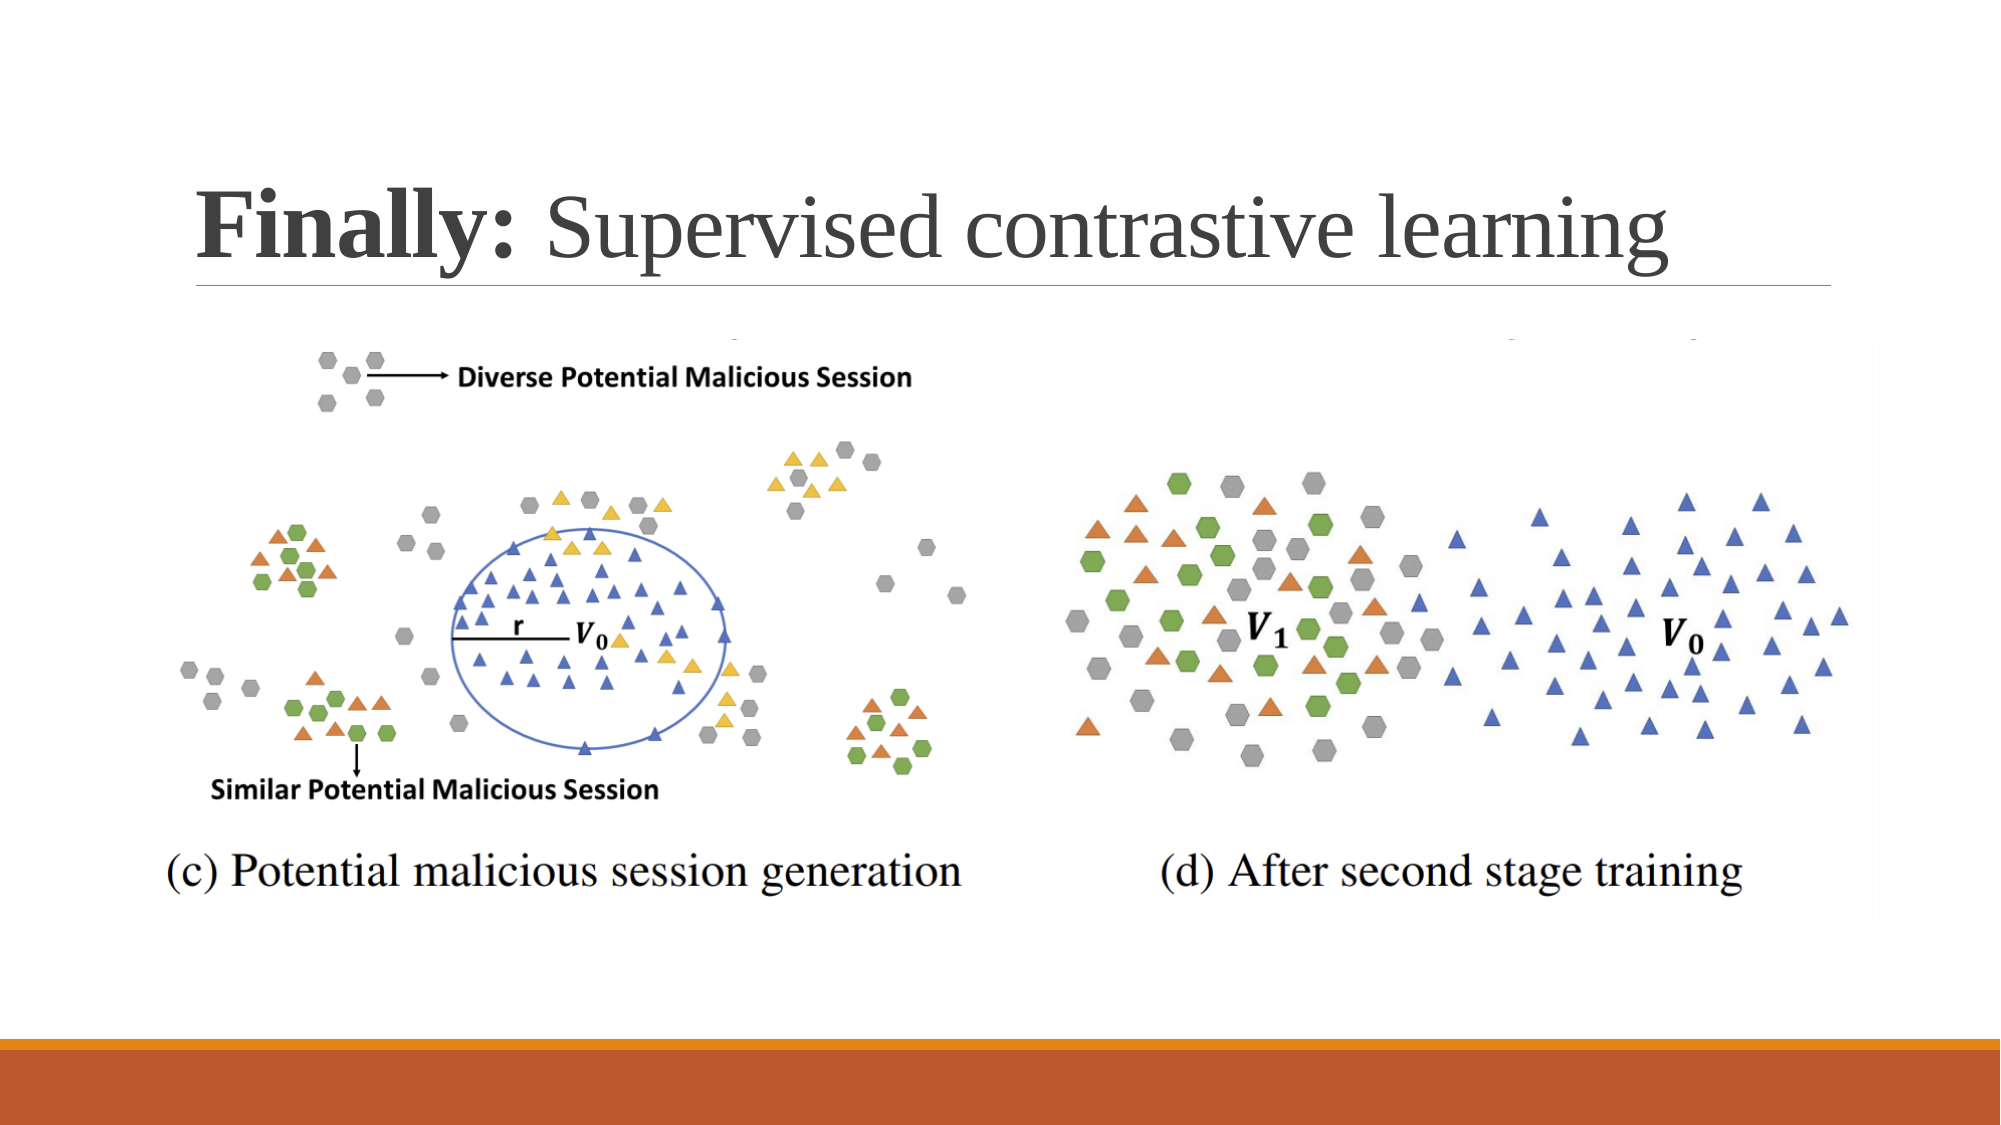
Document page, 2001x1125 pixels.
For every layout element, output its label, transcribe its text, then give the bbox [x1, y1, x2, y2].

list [158, 338, 1874, 926]
title Finally: Supervised contrastive learning [180, 47, 1830, 285]
